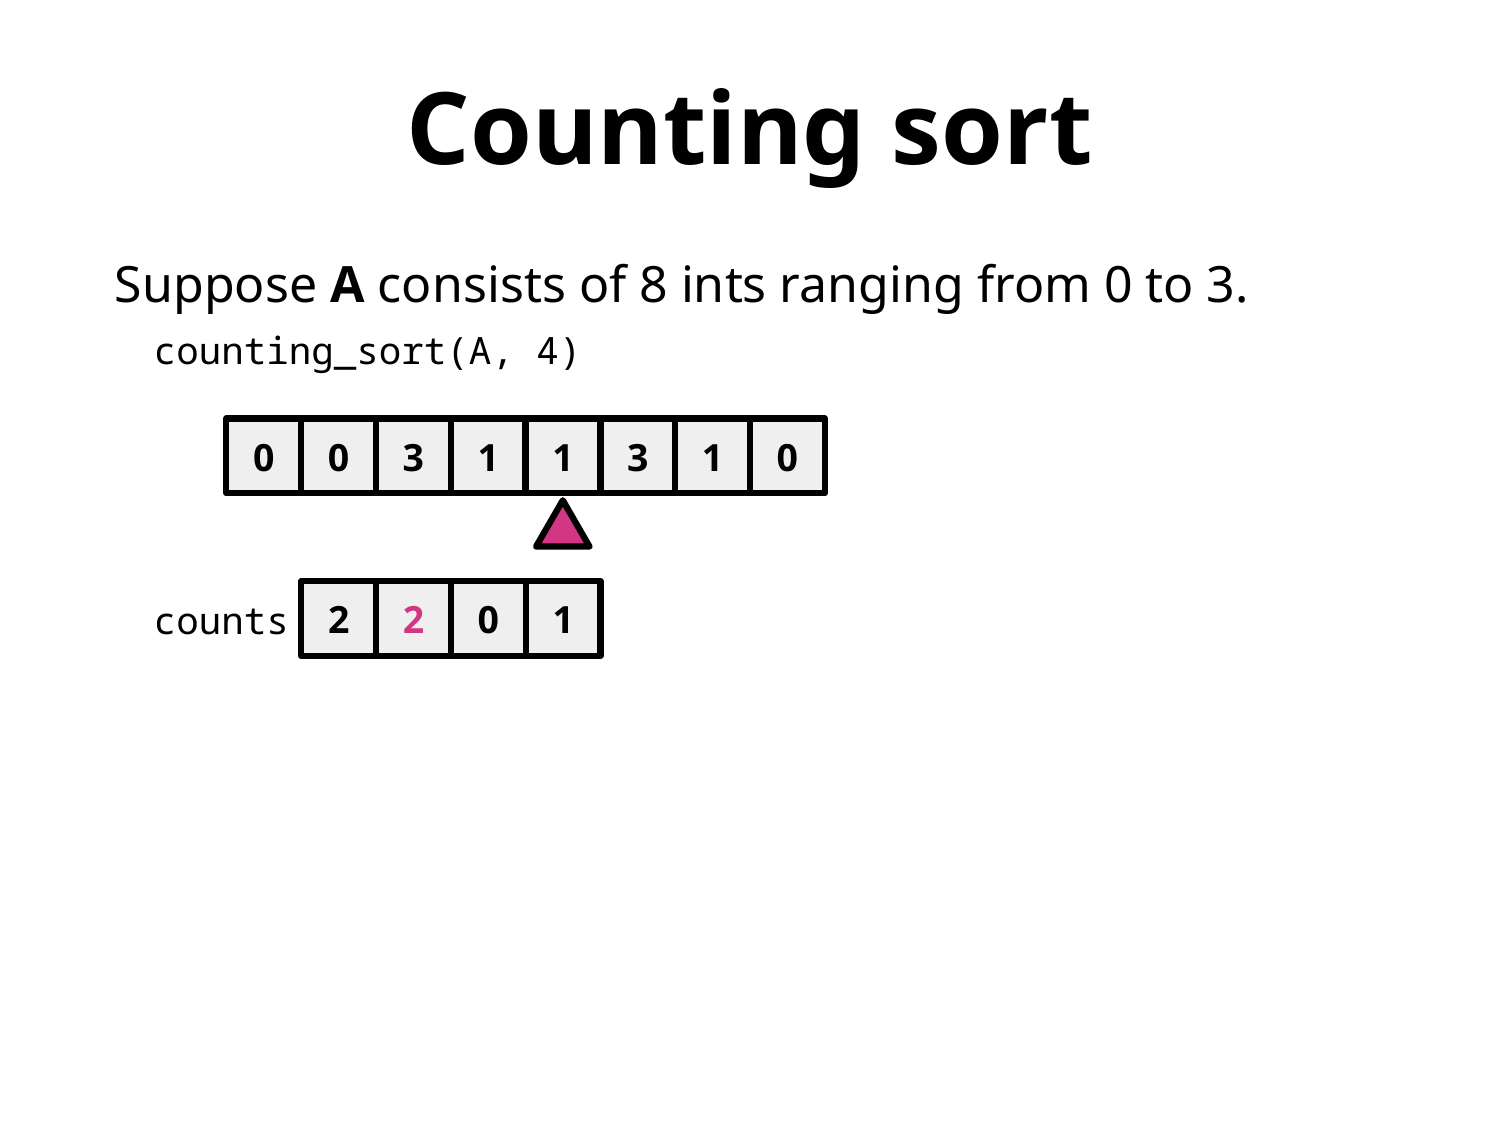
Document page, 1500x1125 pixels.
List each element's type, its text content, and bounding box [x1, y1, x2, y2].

text_box 0 [301, 418, 376, 494]
subtitle Suppose A consists of 8 ints ranging from 0 to 3. counting_sort(A, 4) counts [99, 236, 1400, 1125]
text_box [536, 500, 590, 547]
text_box 1 [675, 418, 750, 494]
text_box 3 [600, 418, 675, 494]
text_box 0 [451, 581, 525, 656]
text_box 0 [750, 418, 825, 494]
text_box 2 [376, 581, 451, 656]
text_box 1 [525, 581, 601, 656]
text_box 1 [525, 418, 600, 494]
text_box 1 [450, 418, 525, 494]
text_box 2 [301, 581, 376, 656]
text_box 0 [226, 418, 301, 494]
subtitle Counting sort [0, 50, 1500, 237]
text_box 3 [376, 418, 450, 494]
